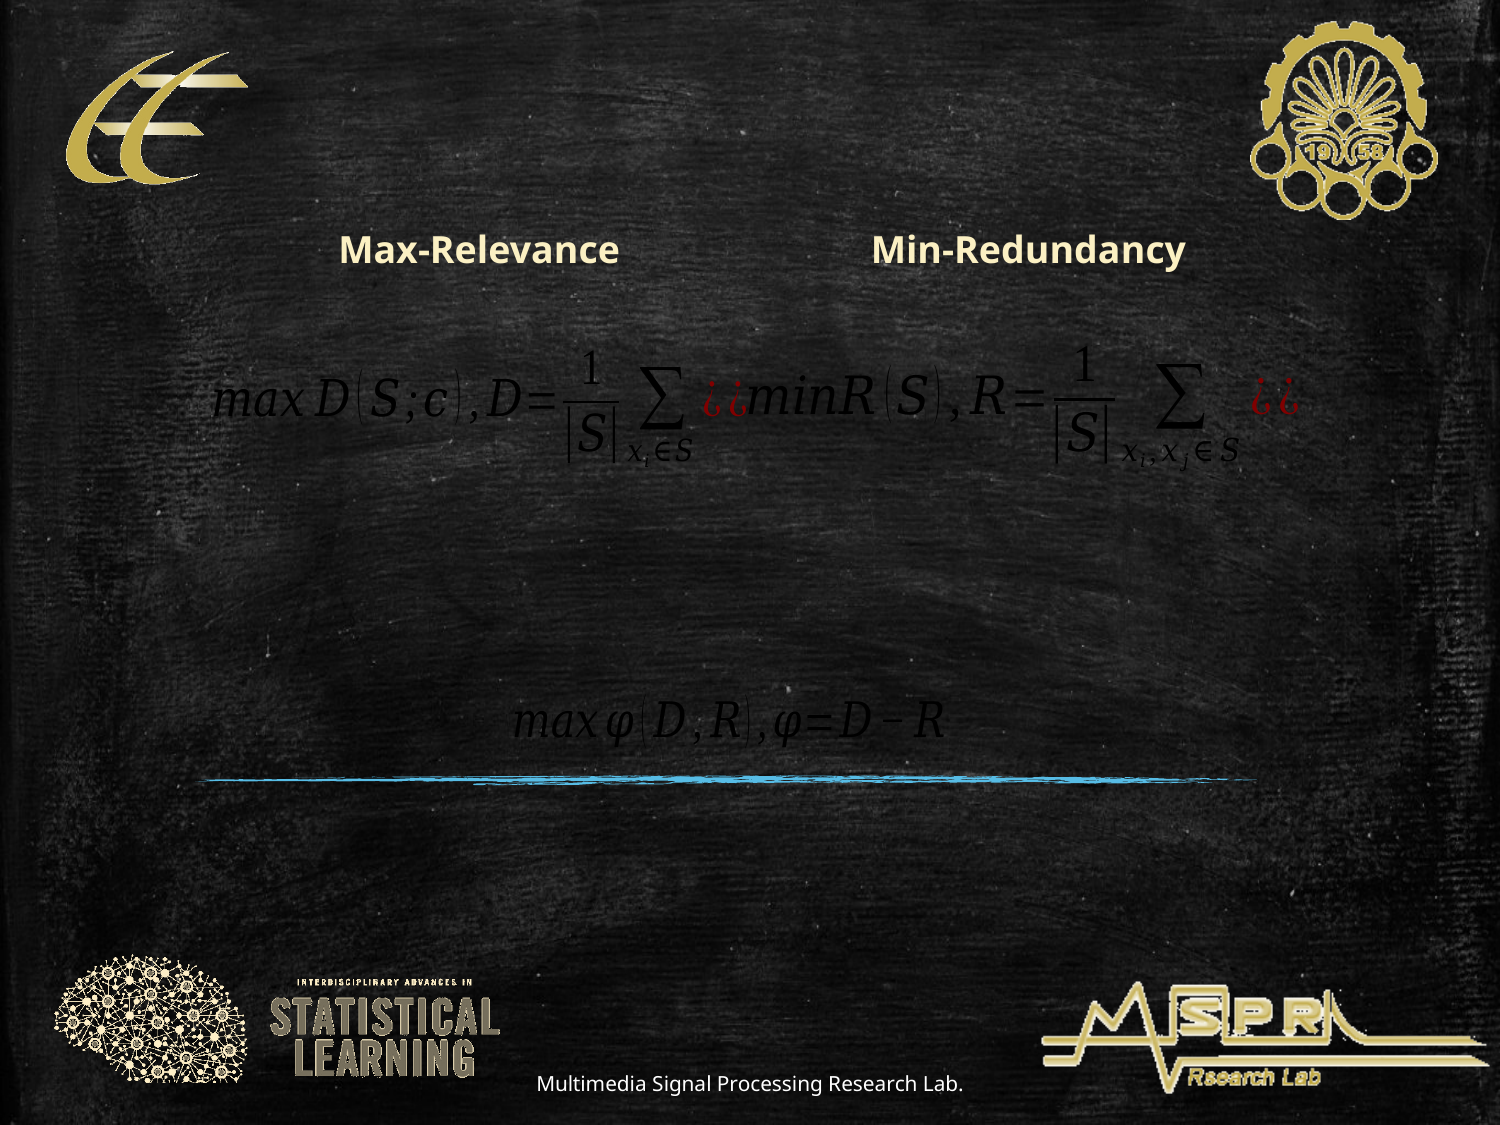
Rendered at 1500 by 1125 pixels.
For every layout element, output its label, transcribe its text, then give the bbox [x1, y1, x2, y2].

text_box Min-Redundancy [856, 218, 1202, 279]
picture [66, 51, 248, 189]
picture [1037, 977, 1500, 1102]
picture [49, 949, 525, 1083]
text_box Max-Relevance [323, 219, 635, 279]
picture [1249, 20, 1438, 220]
text_box Multimedia Signal Processing Research Lab. [512, 1062, 988, 1101]
